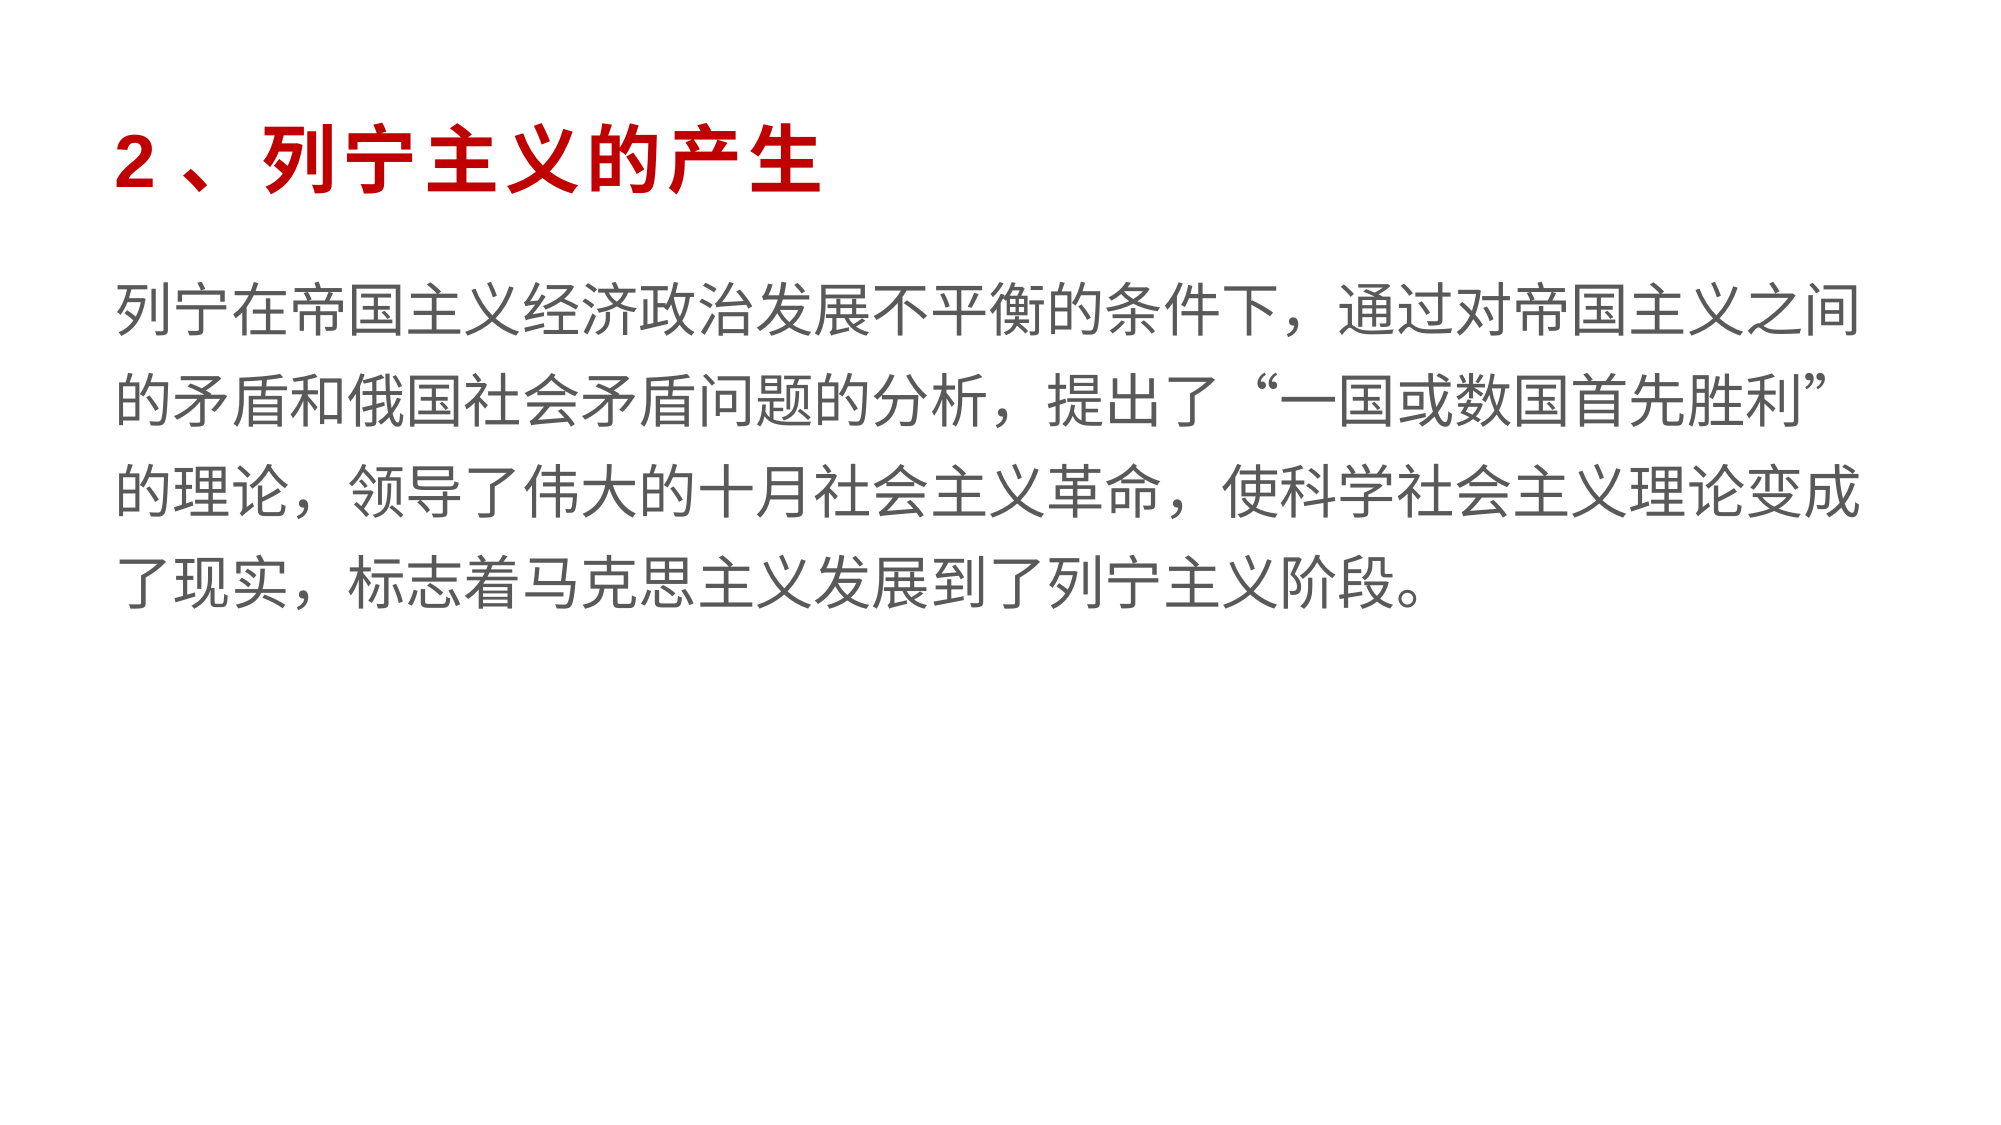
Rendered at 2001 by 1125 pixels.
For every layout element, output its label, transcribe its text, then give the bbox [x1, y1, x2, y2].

list 列宁在帝国主义经济政治发展不平衡的条件下，通过对帝国主义之间的矛盾和俄国社会矛盾问题的分析，提出了“一国或数国首先胜利”的理论，领导了伟大的十月社会主义革命，使科学社会主义理论变成了现实，标志着马克思主义发展到了列宁主义阶段。 [99, 244, 1900, 1026]
title 2、列宁主义的产生 [99, 99, 1900, 216]
